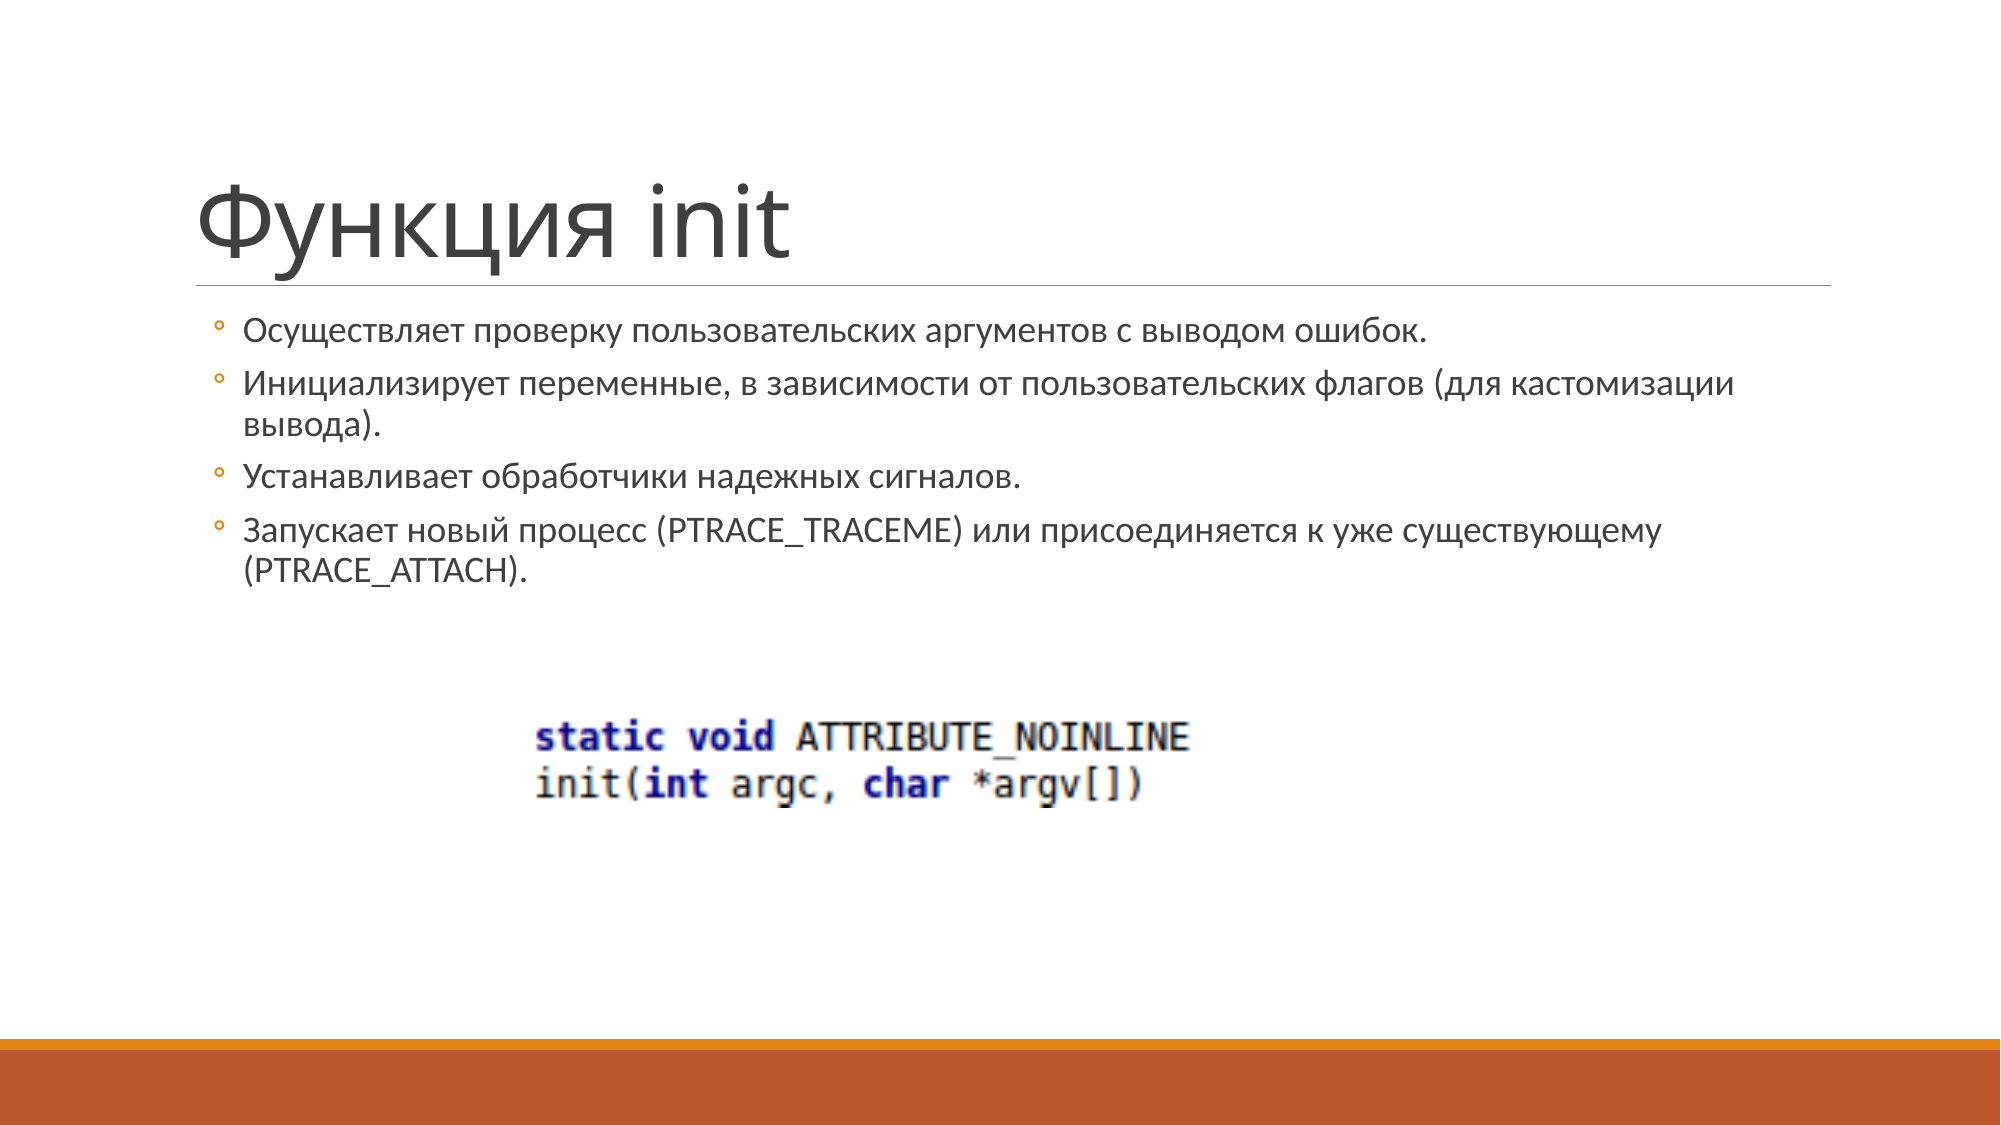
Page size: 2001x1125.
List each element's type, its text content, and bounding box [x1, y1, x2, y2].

title Функция init [180, 47, 1830, 285]
picture [534, 716, 1200, 809]
list Осуществляет проверку пользовательских аргументов с выводом ошибок. Инициализирует переменные, в зависимости от пользовательских флагов (для кастомизации вывода). Устанавливает обработчики надежных сигналов. Запускает новый процесс (PTRACE_TRACEME) или присоединяется к уже существующему (PTRACE_ATTACH). [180, 302, 1830, 963]
